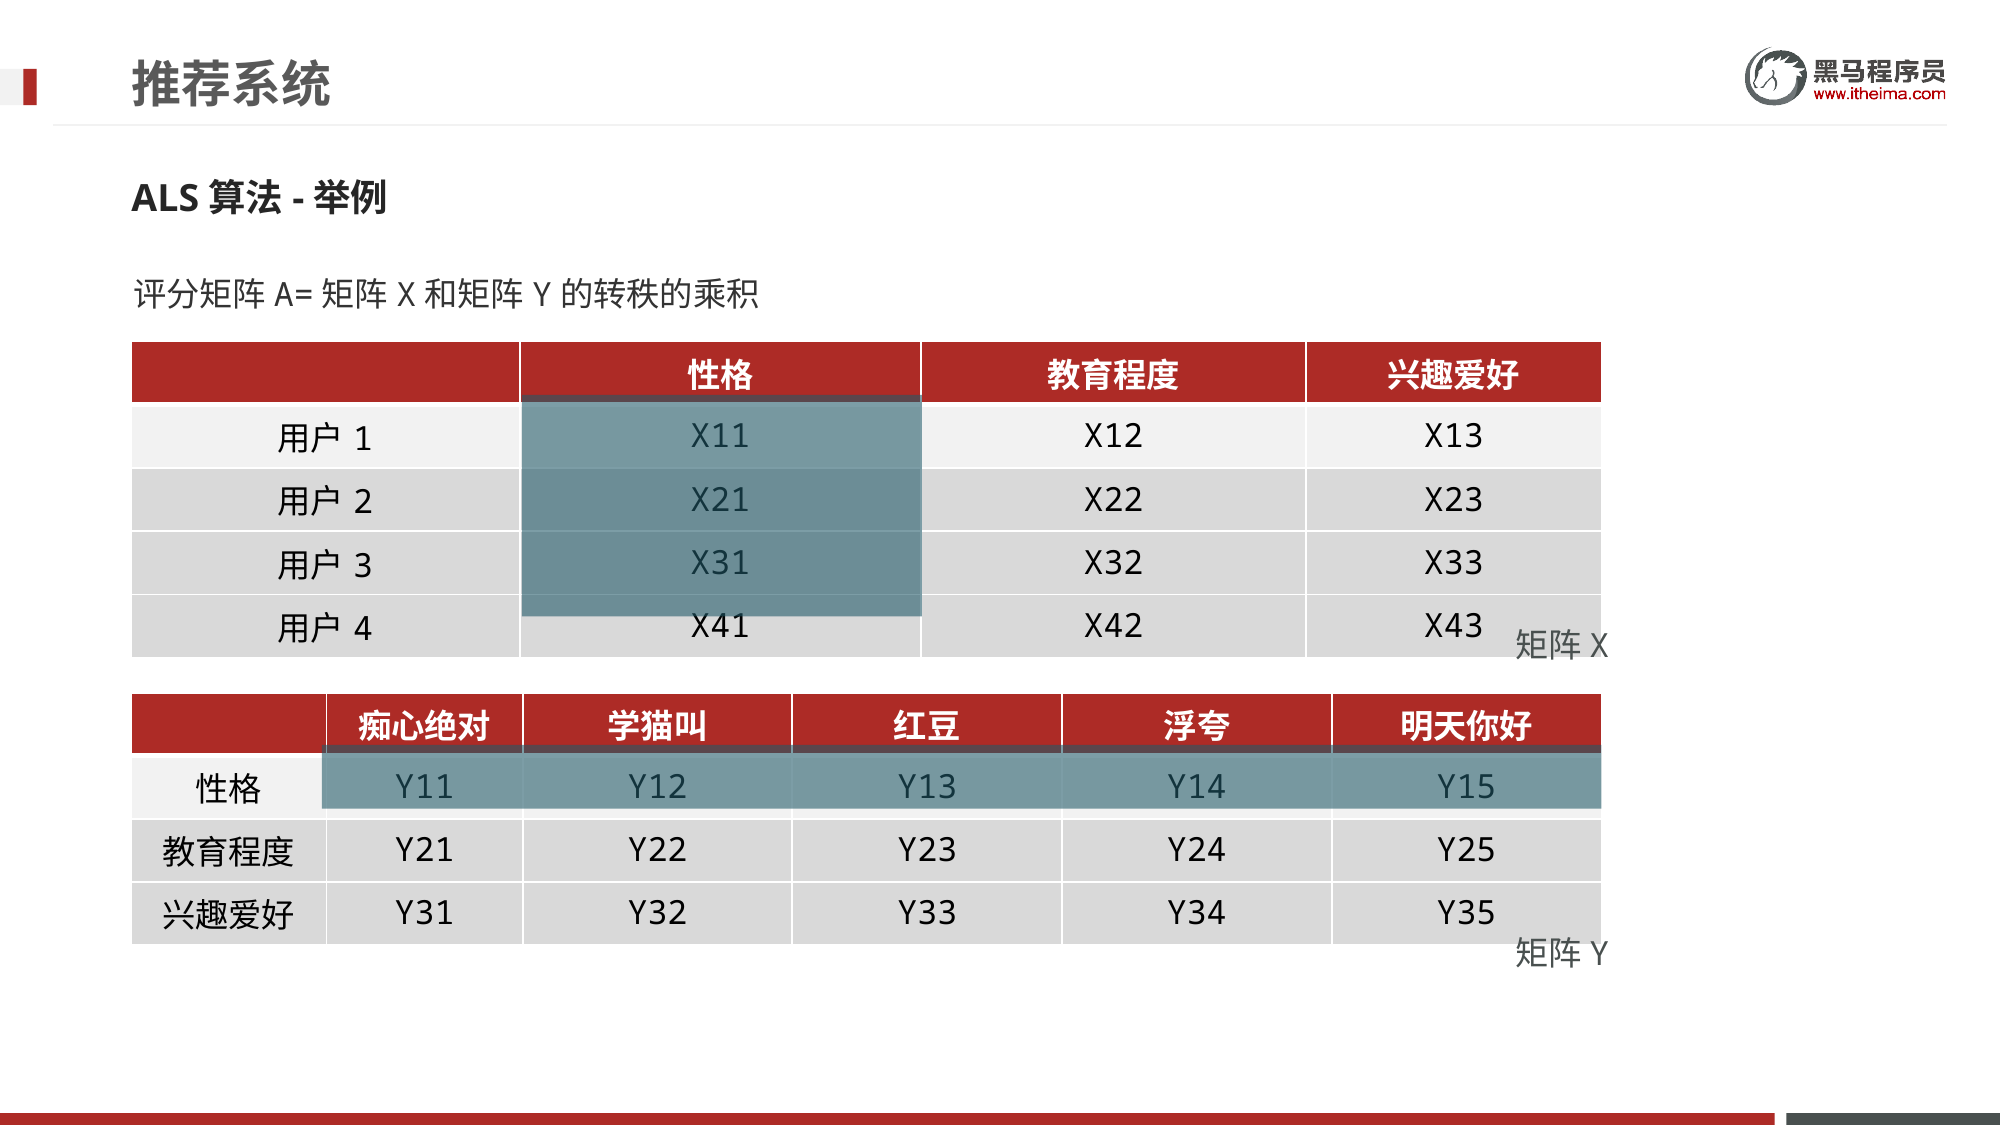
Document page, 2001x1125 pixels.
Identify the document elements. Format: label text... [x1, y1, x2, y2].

table_cell 用户3 [132, 532, 519, 594]
table_header 红豆 [793, 694, 1061, 743]
list 评分矩阵A=矩阵X和矩阵Y的转秩的乘积 [118, 245, 1882, 331]
table_cell X41 [521, 619, 920, 657]
table_cell Y32 [524, 883, 791, 944]
table_cell 性格 [132, 758, 326, 818]
list ALS算法-举例 [116, 154, 1880, 239]
table_cell X23 [1307, 469, 1601, 530]
table_cell Y15 [1333, 811, 1601, 818]
table_header 明天你好 [1333, 694, 1601, 743]
table_cell 用户4 [132, 595, 519, 657]
table_cell Y22 [524, 820, 791, 881]
text_box 矩阵X [1500, 596, 1660, 682]
table_cell Y12 [524, 811, 791, 818]
table_header 痴心绝对 [327, 694, 522, 743]
picture [1744, 46, 1946, 106]
table_cell Y13 [793, 811, 1061, 818]
table_cell Y11 [327, 811, 522, 818]
table_cell X42 [922, 595, 1305, 657]
table_cell Y23 [793, 820, 1061, 881]
table_cell Y24 [1063, 820, 1331, 881]
table_cell Y35 [1333, 883, 1601, 944]
text_box 矩阵Y [1500, 904, 1660, 990]
table_cell Y21 [327, 820, 522, 881]
table_cell Y33 [793, 883, 1061, 944]
table_cell Y34 [1063, 883, 1331, 944]
table_cell X32 [924, 532, 1305, 594]
table_cell X13 [1307, 407, 1601, 467]
table_header [132, 342, 519, 402]
table_cell X22 [924, 469, 1305, 530]
table_header 兴趣爱好 [1307, 342, 1601, 402]
table_cell 兴趣爱好 [132, 883, 326, 944]
table_cell X43 [1307, 595, 1601, 657]
table_cell Y31 [327, 883, 522, 944]
table_cell 用户2 [132, 469, 519, 530]
table_header [132, 694, 326, 753]
title 推荐系统 [116, 40, 1556, 125]
table_header 学猫叫 [524, 694, 791, 743]
table_cell X33 [1307, 532, 1601, 594]
table_header 浮夸 [1063, 694, 1331, 743]
table_cell Y25 [1333, 820, 1601, 881]
table_cell Y14 [1063, 811, 1331, 818]
table_cell 用户1 [132, 407, 519, 467]
table_header 教育程度 [922, 342, 1305, 402]
text_box [320, 743, 1604, 811]
table_header 性格 [521, 342, 920, 393]
table_cell 教育程度 [132, 820, 326, 881]
table_cell X12 [924, 407, 1305, 467]
text_box [520, 393, 924, 619]
